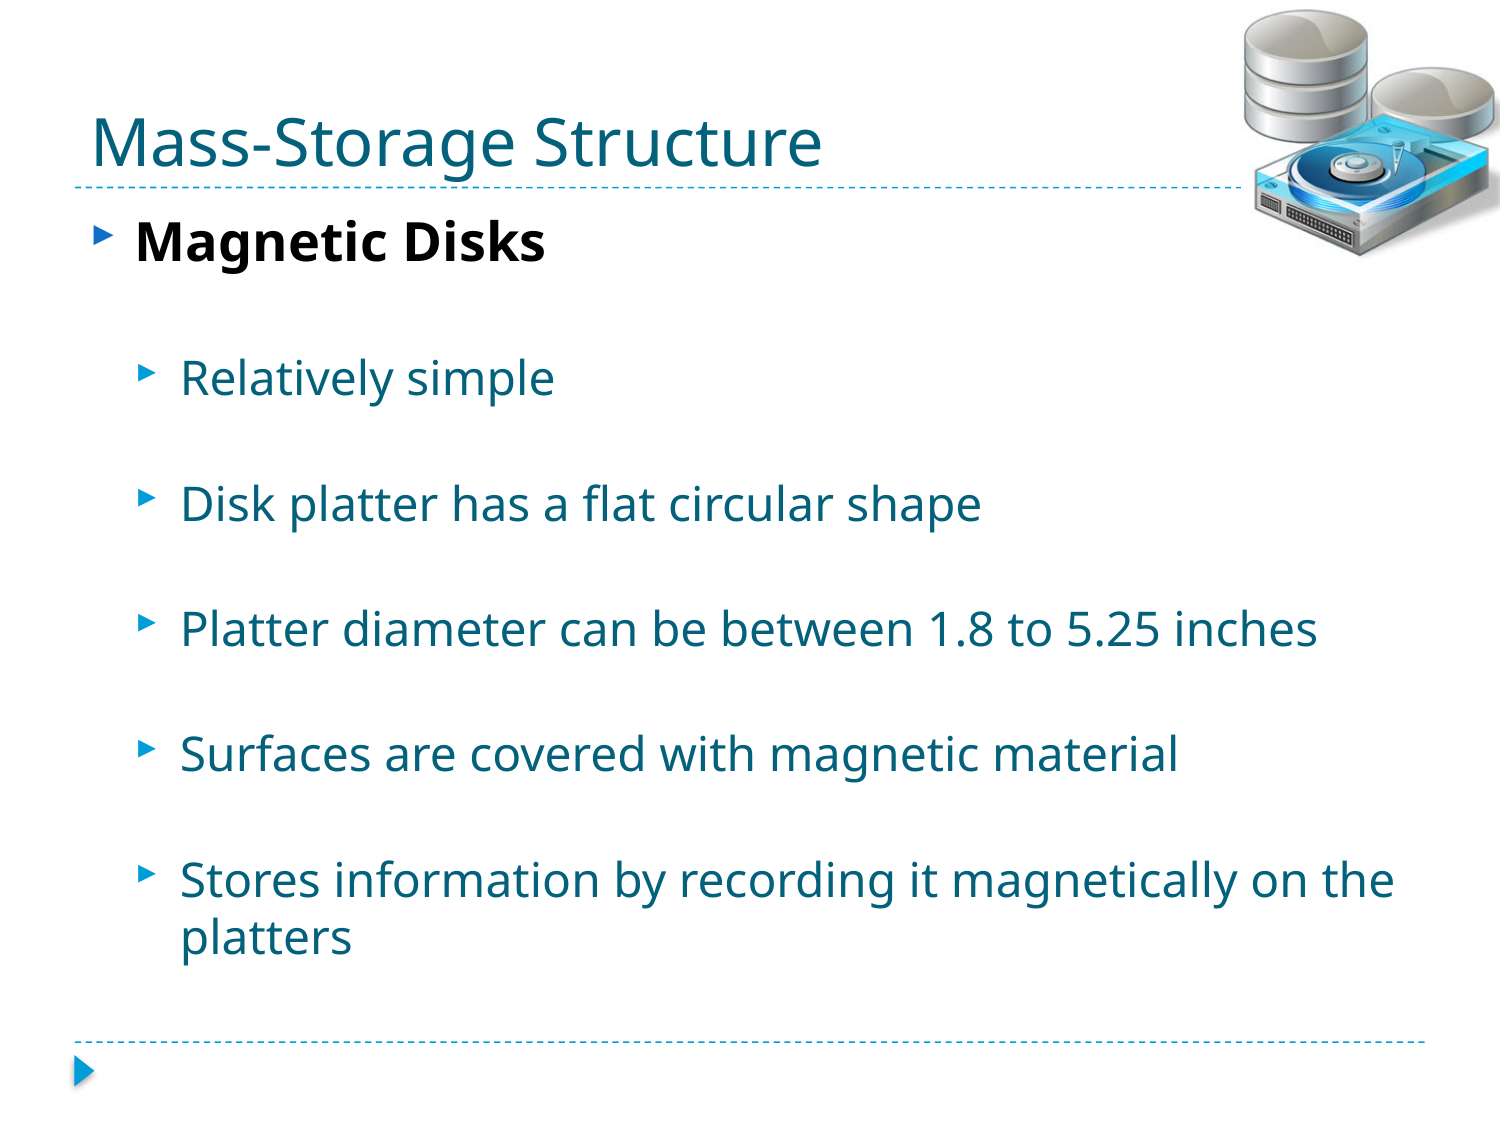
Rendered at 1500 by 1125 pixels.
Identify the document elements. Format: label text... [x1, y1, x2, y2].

list Magnetic Disks Relatively simple Disk platter has a flat circular shape Platter diameter can be between 1.8 to 5.25 inches Surfaces are covered with magnetic material Stores information by recording it magnetically on the platters [74, 199, 1426, 1011]
title Mass-Storage Structure [74, 24, 1426, 188]
picture [1241, 0, 1500, 262]
picture [1241, 188, 1409, 199]
